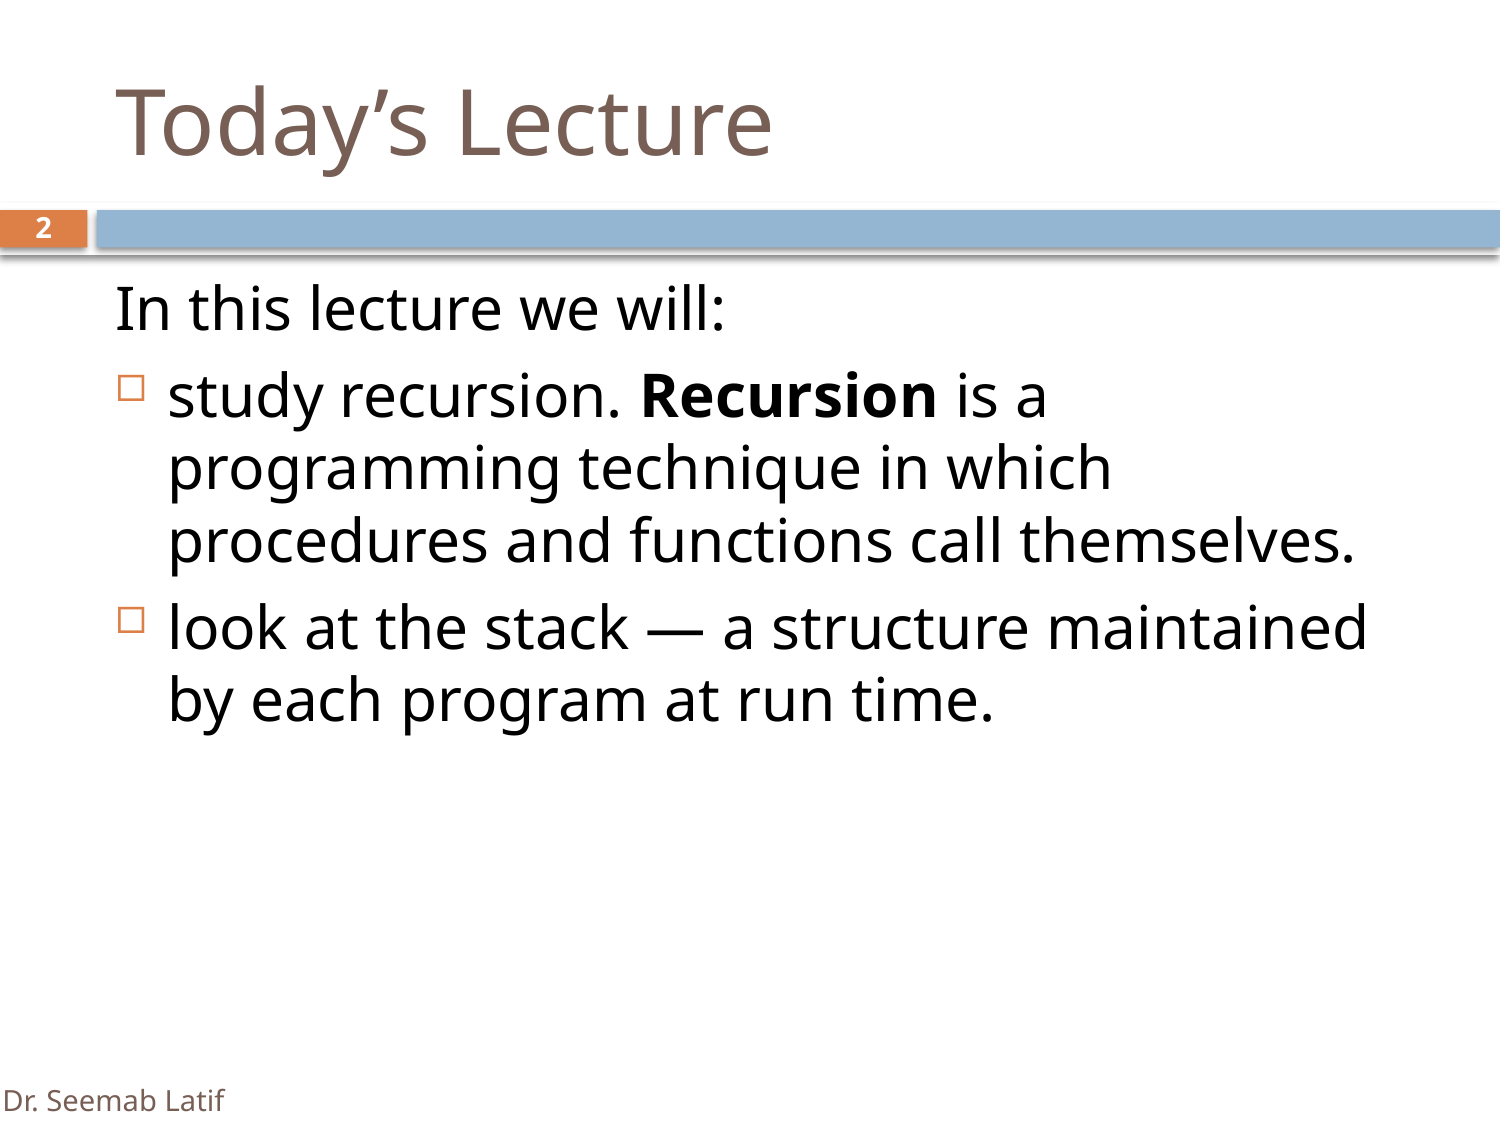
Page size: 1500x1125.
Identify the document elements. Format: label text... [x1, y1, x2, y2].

title Today’s Lecture [100, 37, 1438, 200]
slide_number 2 [0, 208, 88, 249]
list In this lecture we will: study recursion. Recursion is a programming technique in which procedures and functions call themselves. look at the stack — a structure maintained by each program at run time. [100, 262, 1438, 1000]
